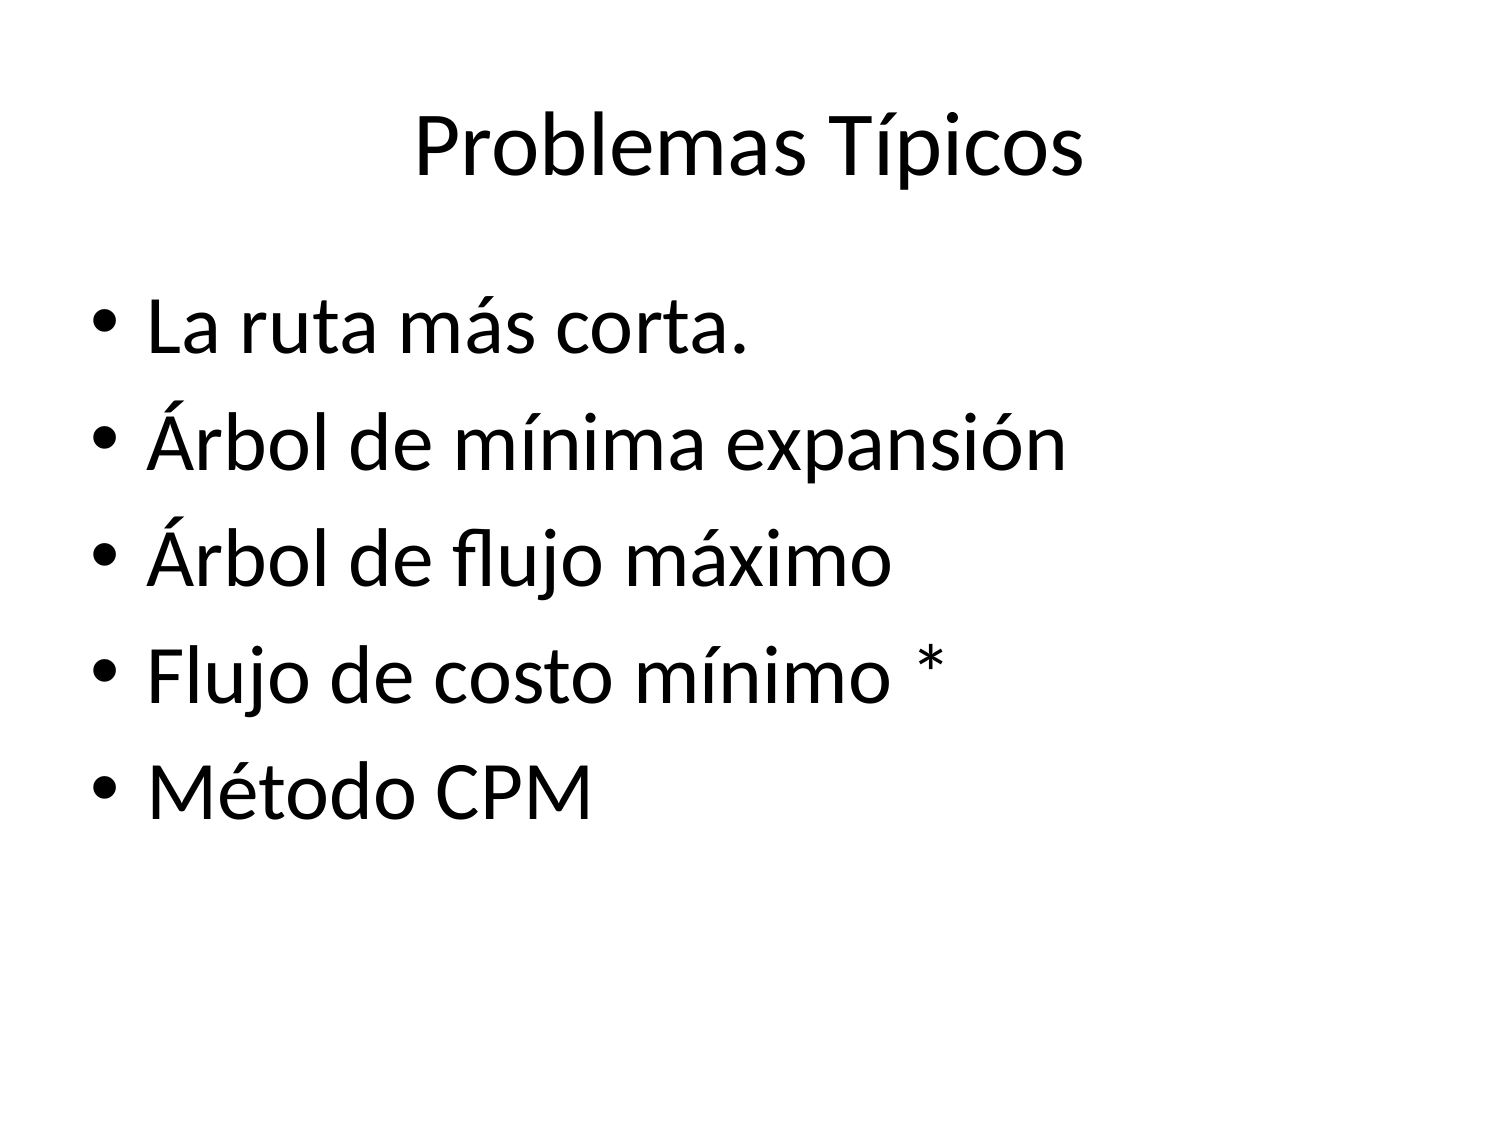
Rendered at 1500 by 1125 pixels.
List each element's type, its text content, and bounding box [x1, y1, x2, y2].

title Problemas Típicos [75, 45, 1425, 233]
list La ruta más corta. Árbol de mínima expansión Árbol de flujo máximo Flujo de costo mínimo * Método CPM [75, 262, 1425, 1005]
